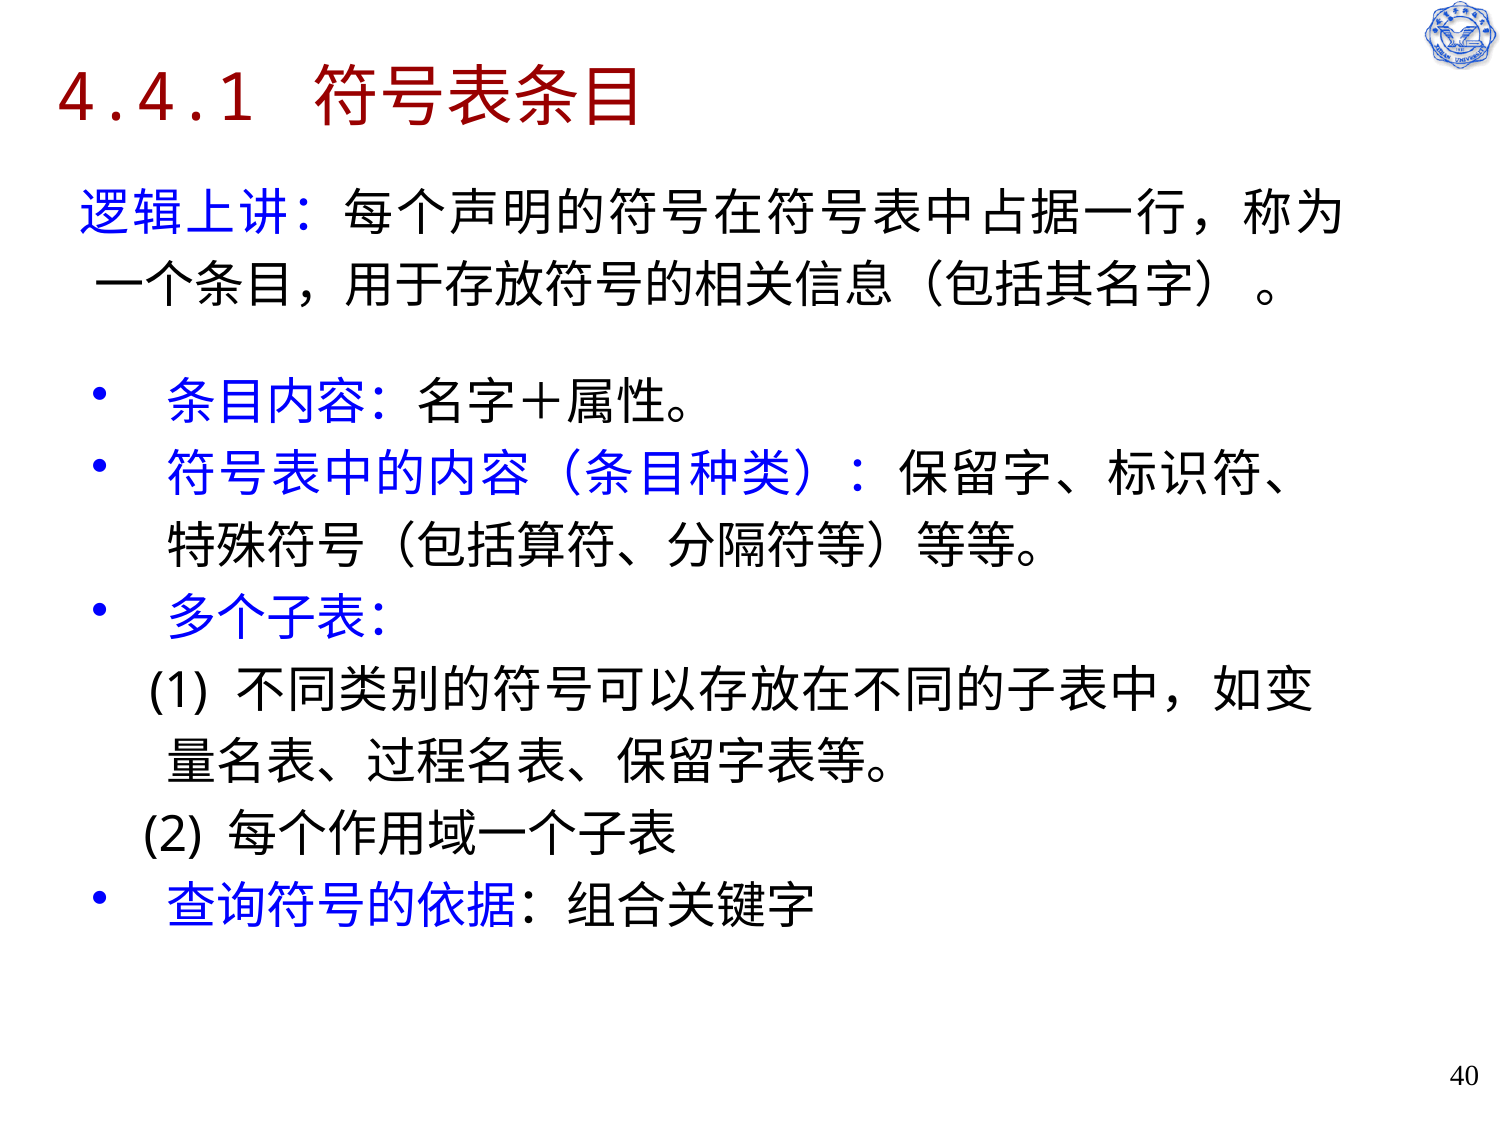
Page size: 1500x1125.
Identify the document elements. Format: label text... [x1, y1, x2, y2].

slide_number 40 [1181, 1048, 1495, 1124]
text_box 逻辑上讲：每个声明的符号在符号表中占据一行，称为 一个条目，用于存放符号的相关信息（包括其名字） 。 [64, 160, 1392, 320]
title 4.4.1 符号表条目 [41, 49, 1317, 138]
picture [1423, 0, 1500, 70]
text_box 条目内容：名字＋属性。 符号表中的内容（条目种类）：保留字、标识符、特殊符号（包括算符、分隔符等）等等。 多个子表： (1) 不同类别的符号可以存放在不同的子表中，如变量名表、过程名表、保留字表等。 (2) 每个作用域一个子表 查询符号的依据：组合关键字 [76, 349, 1329, 941]
